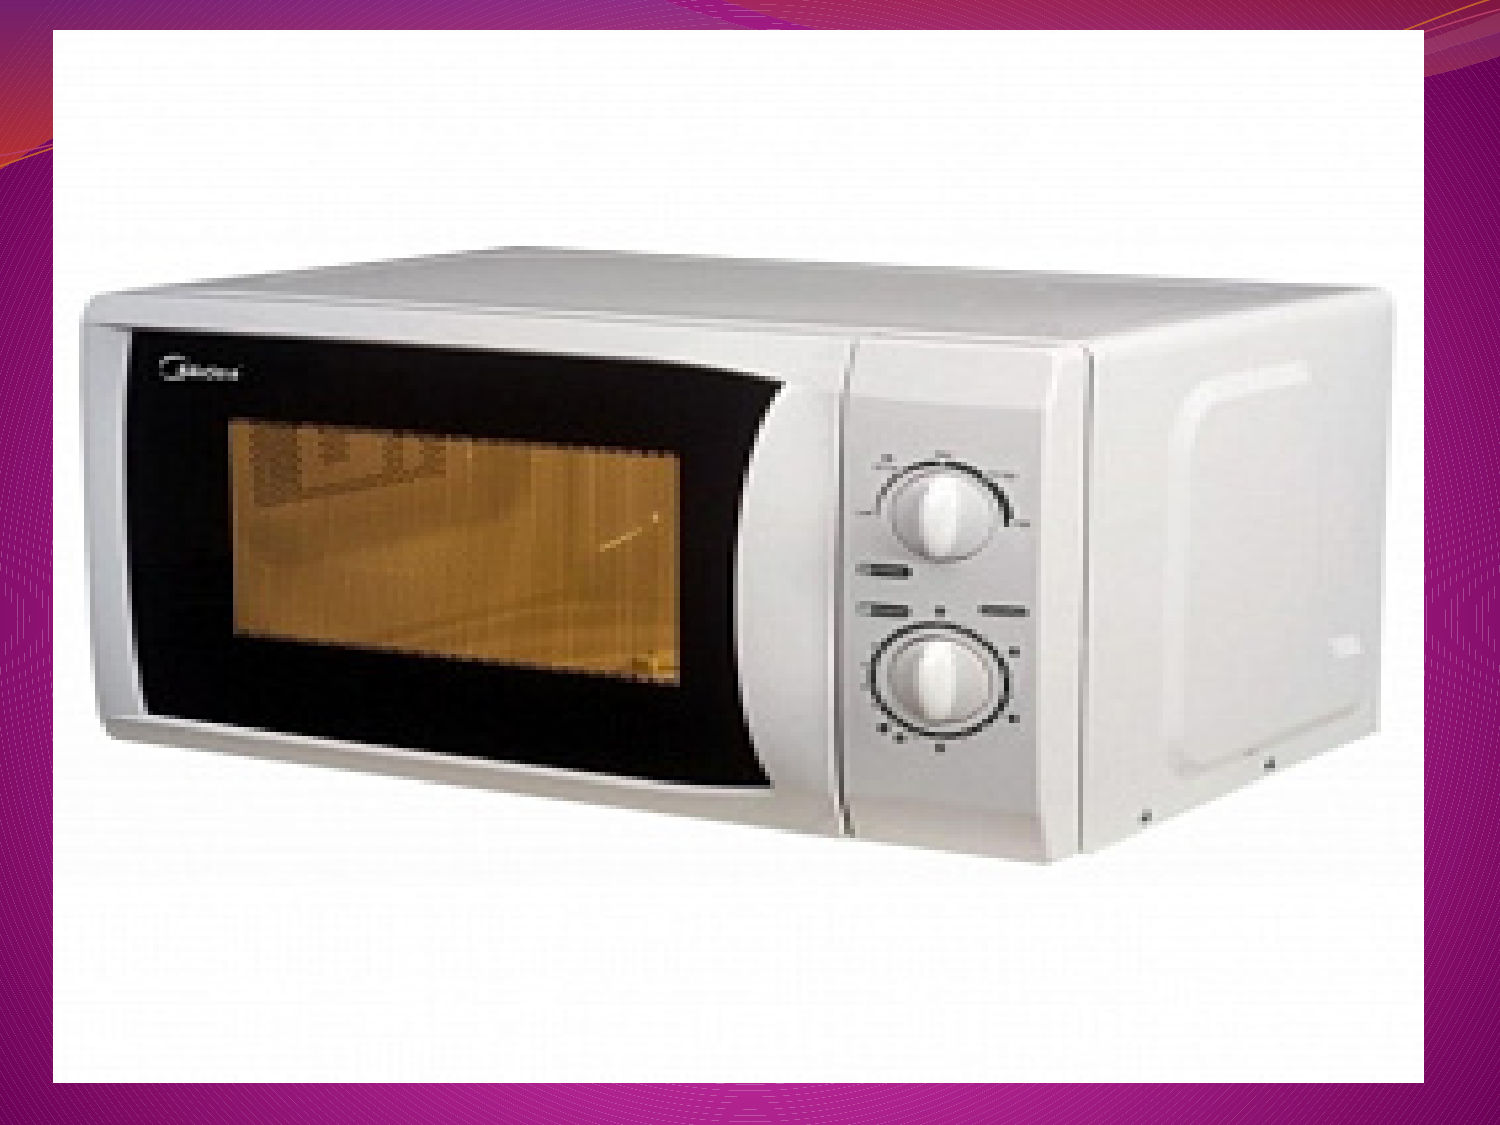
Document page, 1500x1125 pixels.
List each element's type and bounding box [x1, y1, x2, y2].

picture [52, 30, 1424, 1083]
